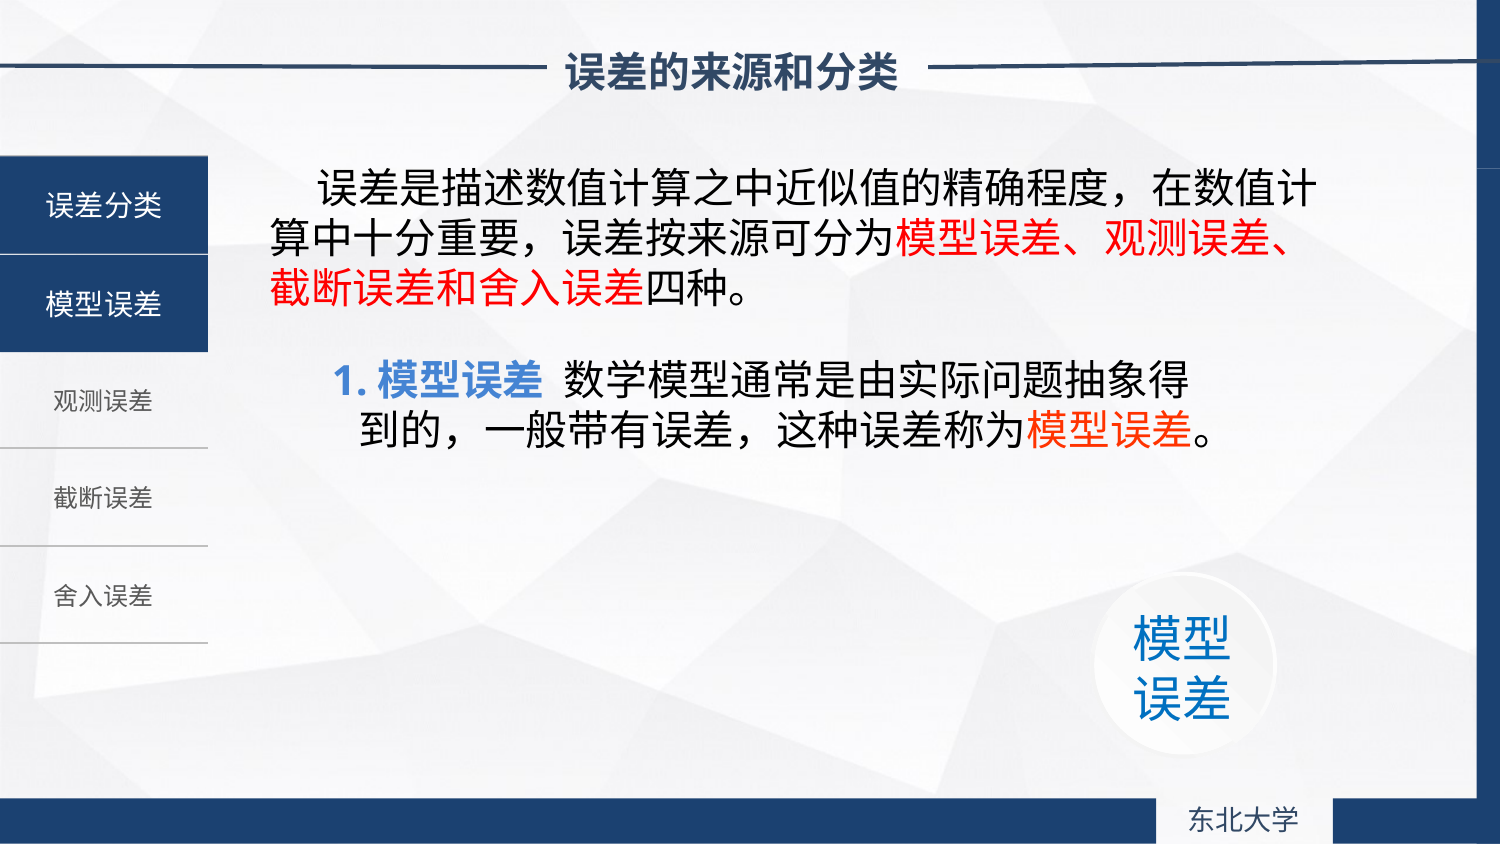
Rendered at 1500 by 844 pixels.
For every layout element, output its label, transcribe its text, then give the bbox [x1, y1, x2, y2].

picture [0, 0, 1476, 844]
text_box [128, 153, 929, 203]
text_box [927, 60, 1500, 68]
text_box 误差的来源和分类 [545, 38, 919, 103]
text_box 误差是描述数值计算之中近似值的精确程度，在数值计算中十分重要，误差按来源可分为模型误差、观测误差、截断误差和舍入误差四种。 [254, 154, 1338, 320]
text_box 1.模型误差 数学模型通常是由实际问题抽象得 到的，一般带有误差，这种误差称为模型误差。 [306, 346, 1258, 462]
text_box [1089, 571, 1278, 760]
